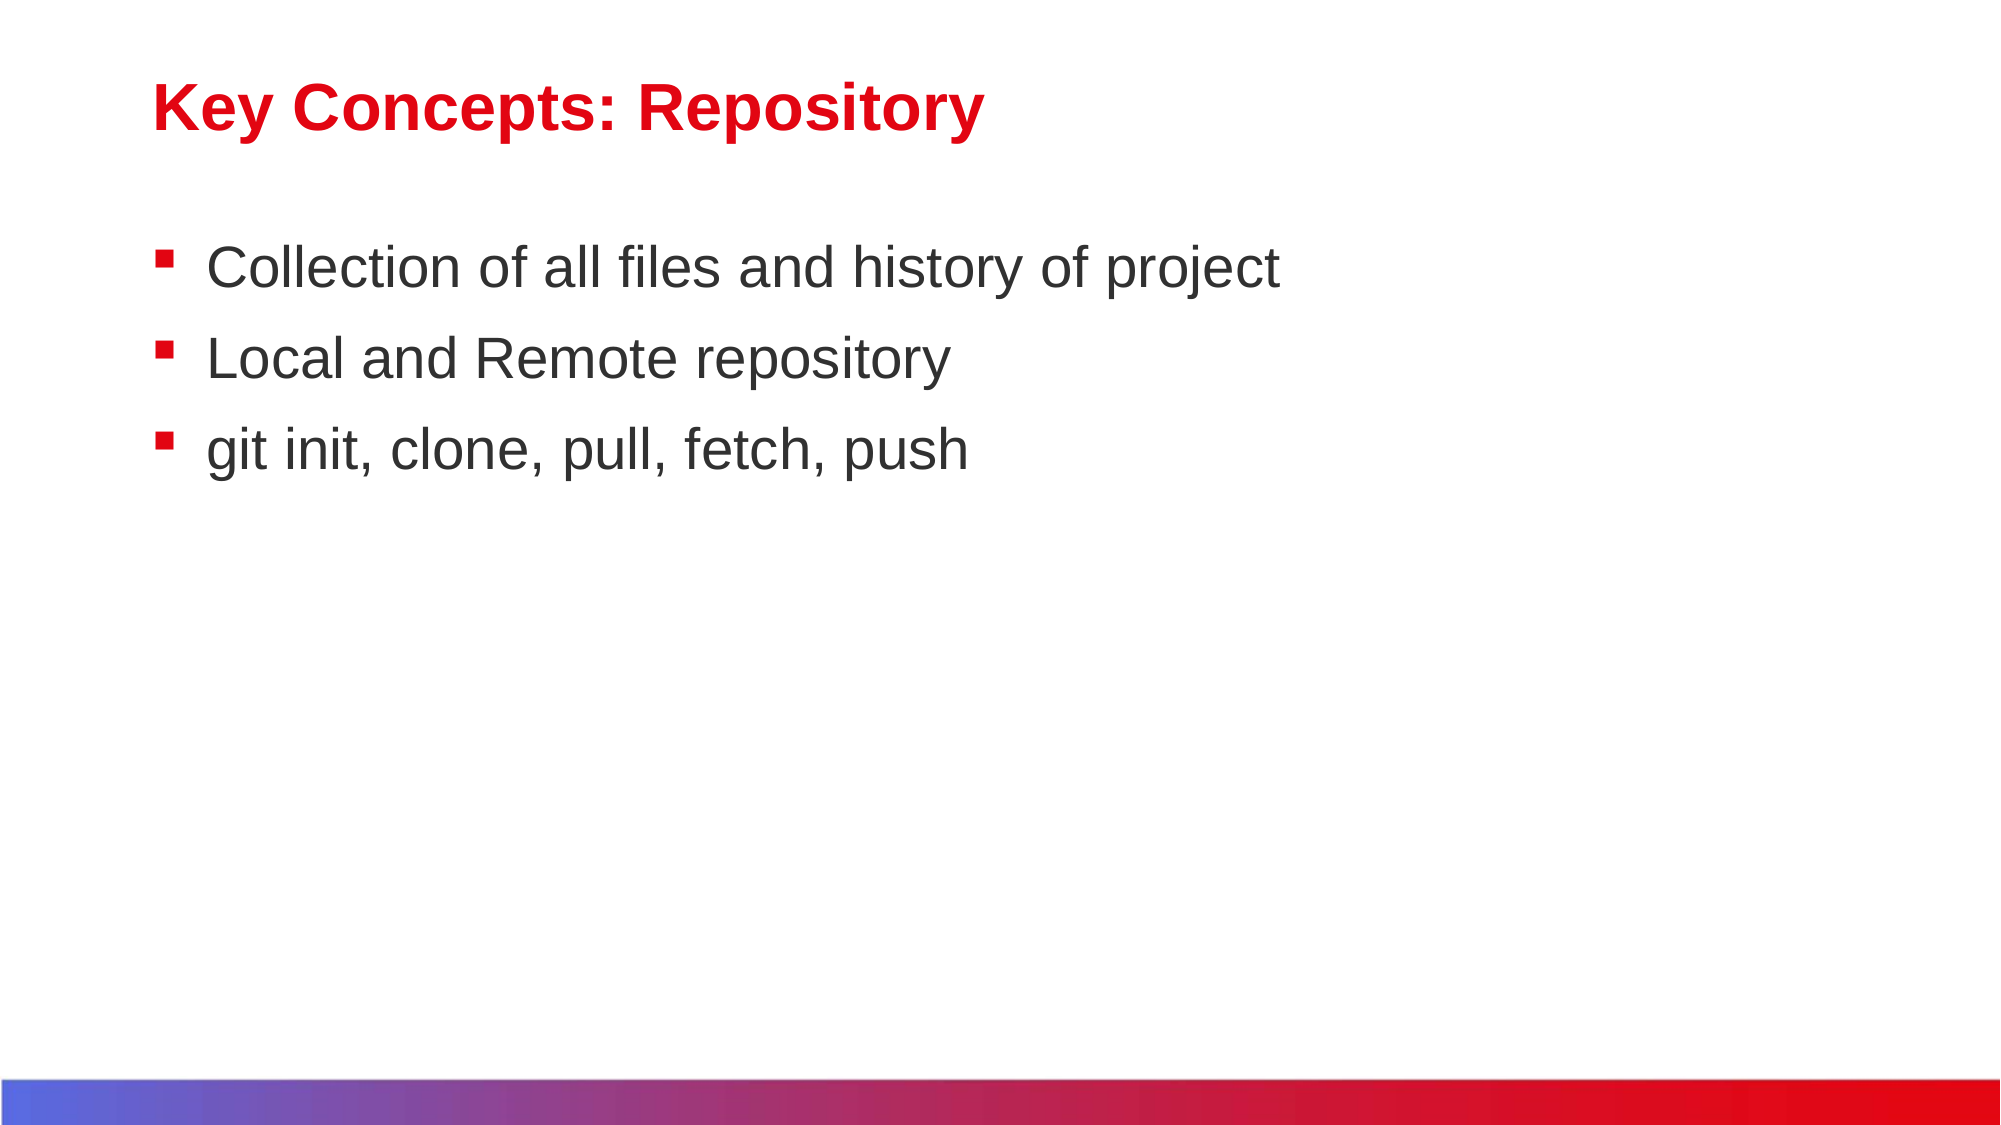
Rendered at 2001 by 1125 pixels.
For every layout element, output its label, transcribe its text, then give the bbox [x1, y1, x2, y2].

picture [0, 1075, 2000, 1125]
title Key Concepts: Repository [150, 61, 988, 220]
text_box Collection of all files and history of project Local and Remote repository git init, clone, pull, fetch, push [150, 220, 1283, 482]
